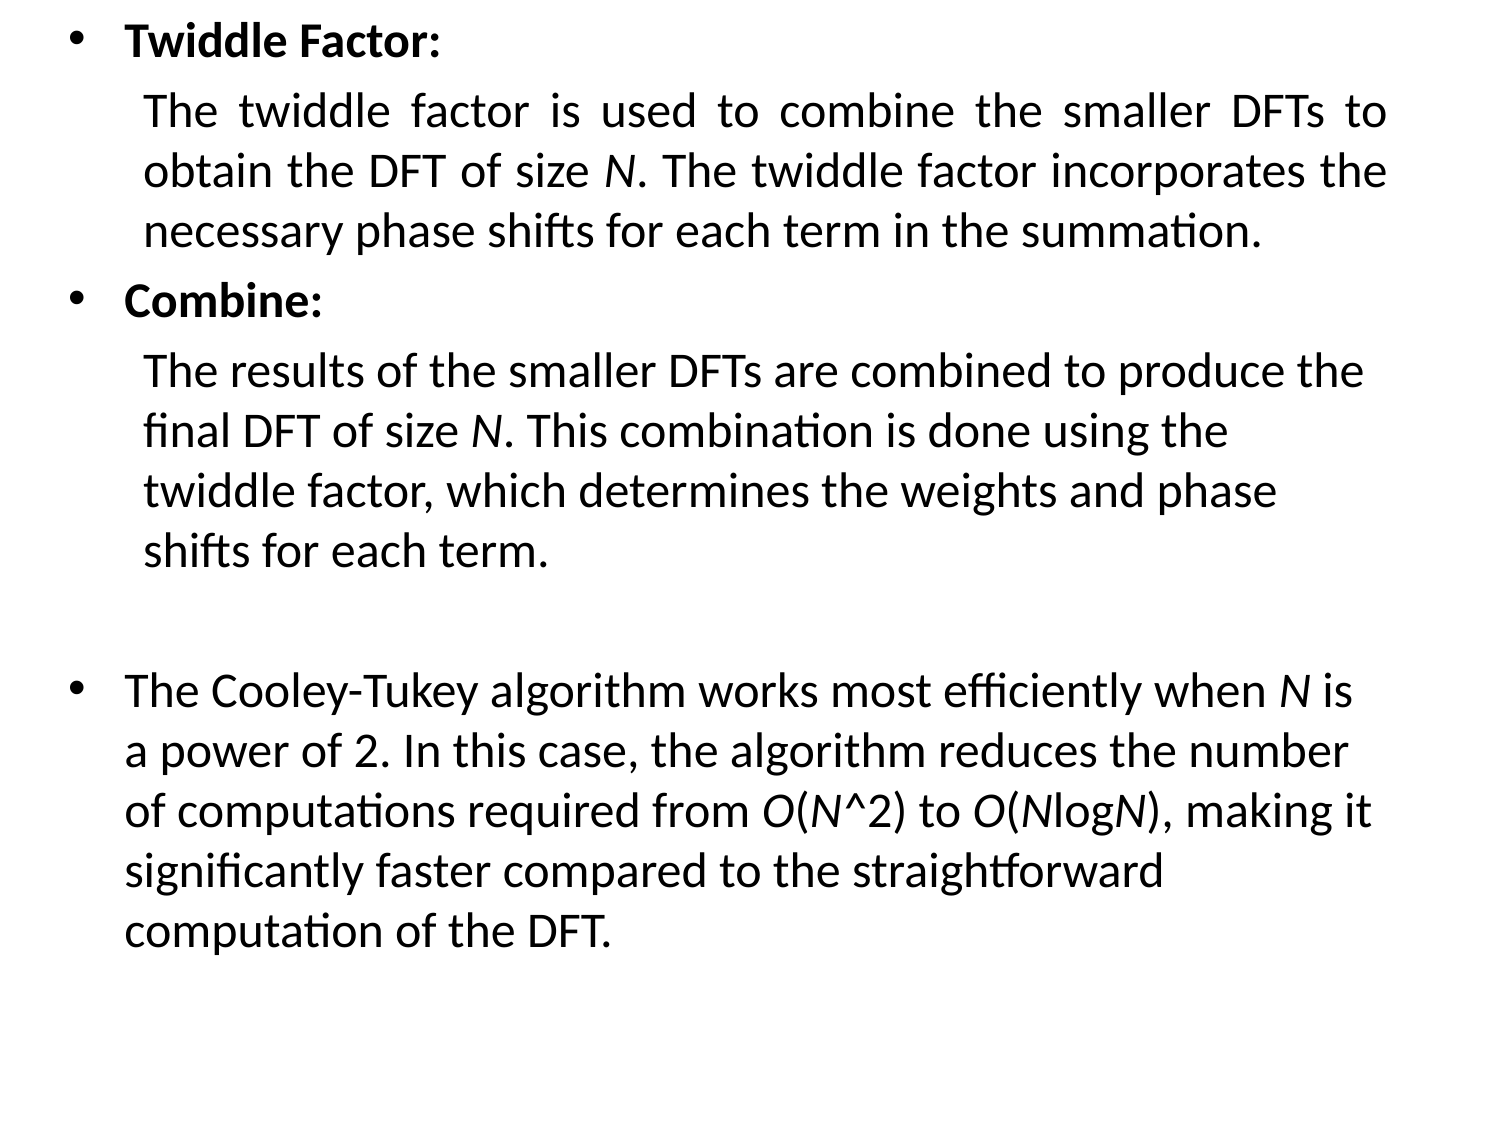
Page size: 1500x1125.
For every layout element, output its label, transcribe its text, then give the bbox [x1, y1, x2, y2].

list Twiddle Factor: The twiddle factor is used to combine the smaller DFTs to obtain the DFT of size N. The twiddle factor incorporates the necessary phase shifts for each term in the summation. Combine: The results of the smaller DFTs are combined to produce the final DFT of size N. This combination is done using the twiddle factor, which determines the weights and phase shifts for each term. The Cooley-Tukey algorithm works most efficiently when N is a power of 2. In this case, the algorithm reduces the number of computations required from O(N^2) to O(NlogN), making it significantly faster compared to the straightforward computation of the DFT. [53, 0, 1404, 743]
